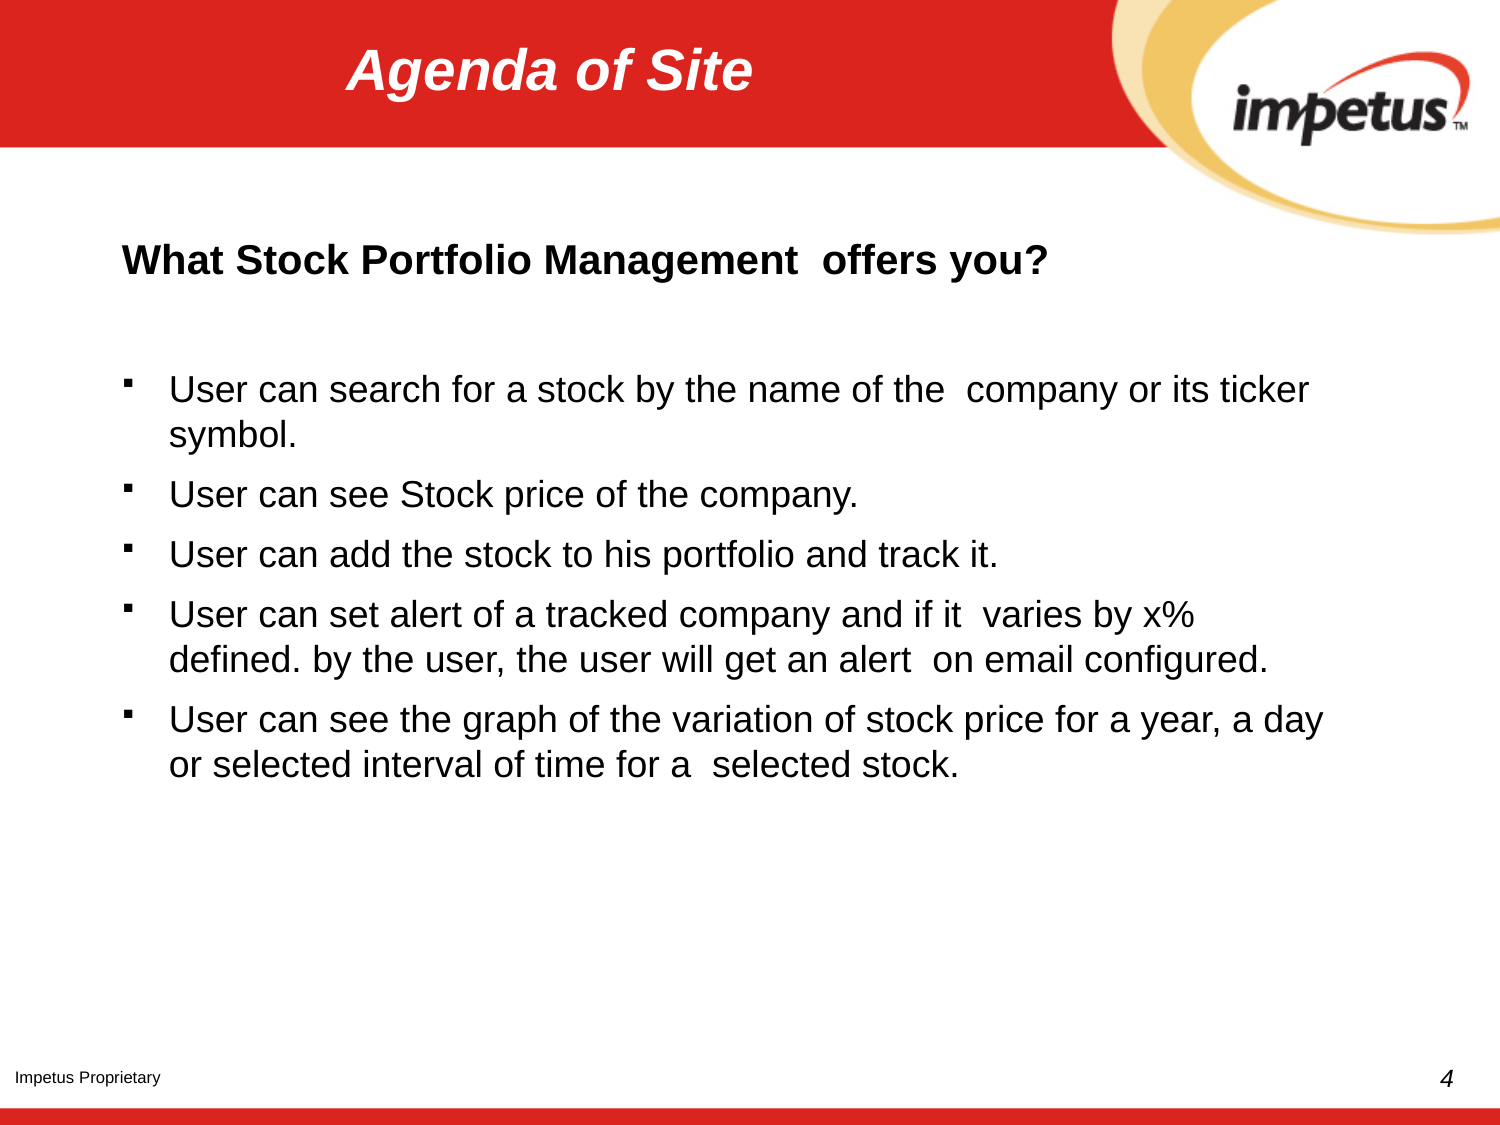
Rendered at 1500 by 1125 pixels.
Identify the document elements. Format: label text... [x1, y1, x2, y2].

footer Impetus Proprietary [0, 1059, 475, 1125]
slide_number 4 [1424, 1054, 1500, 1118]
list What Stock Portfolio Management offers you? User can search for a stock by the name of the company or its ticker symbol. User can see Stock price of the company. User can add the stock to his portfolio and track it. User can set alert of a tracked company and if it varies by x% defined. by the user, the user will get an alert on email configured. User can see the graph of the variation of stock price for a year, a day or selected interval of time for a selected stock. [87, 224, 1353, 1013]
title Agenda of Site [0, 12, 1101, 138]
picture [0, 0, 1500, 1125]
